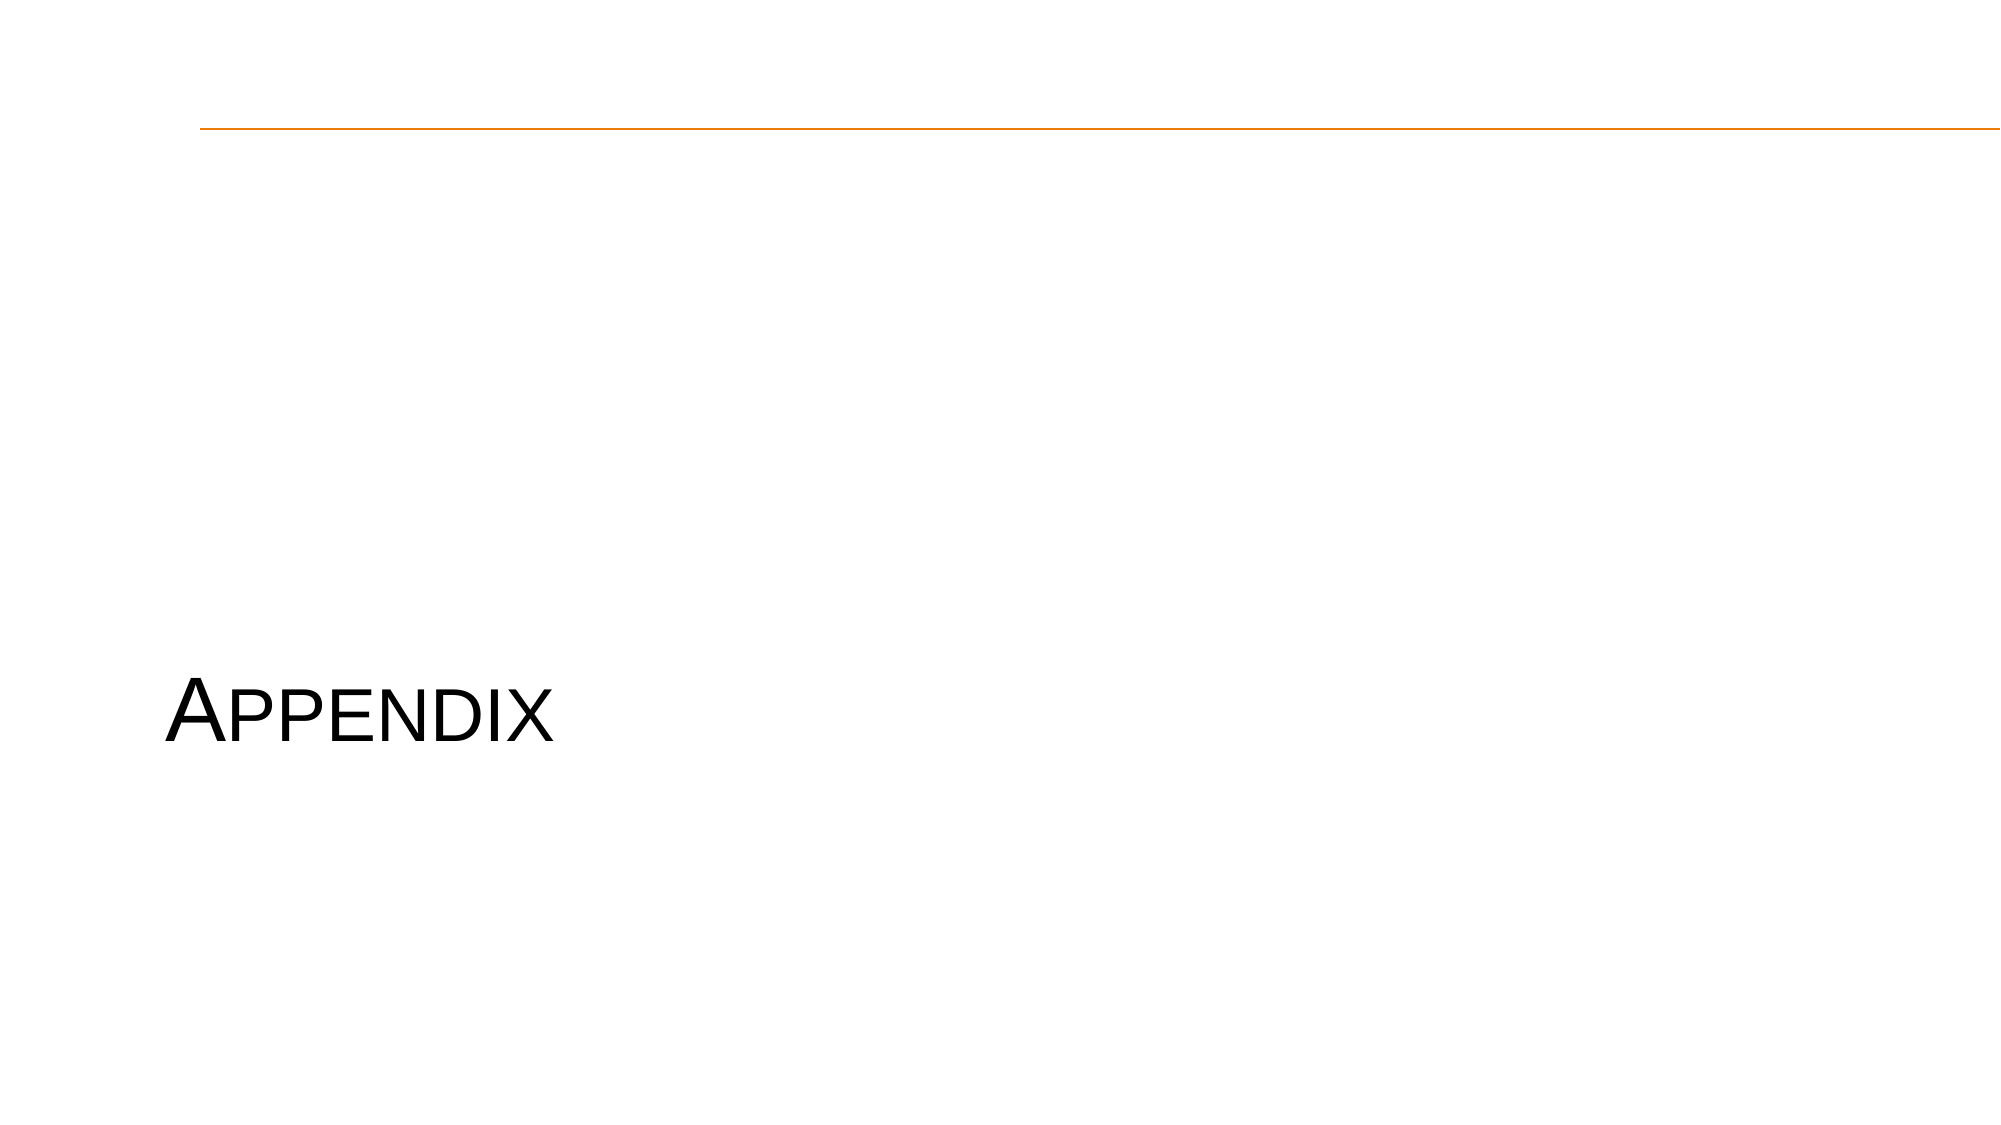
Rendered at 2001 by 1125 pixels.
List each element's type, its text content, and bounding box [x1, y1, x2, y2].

title APPENDIX [150, 671, 1850, 752]
